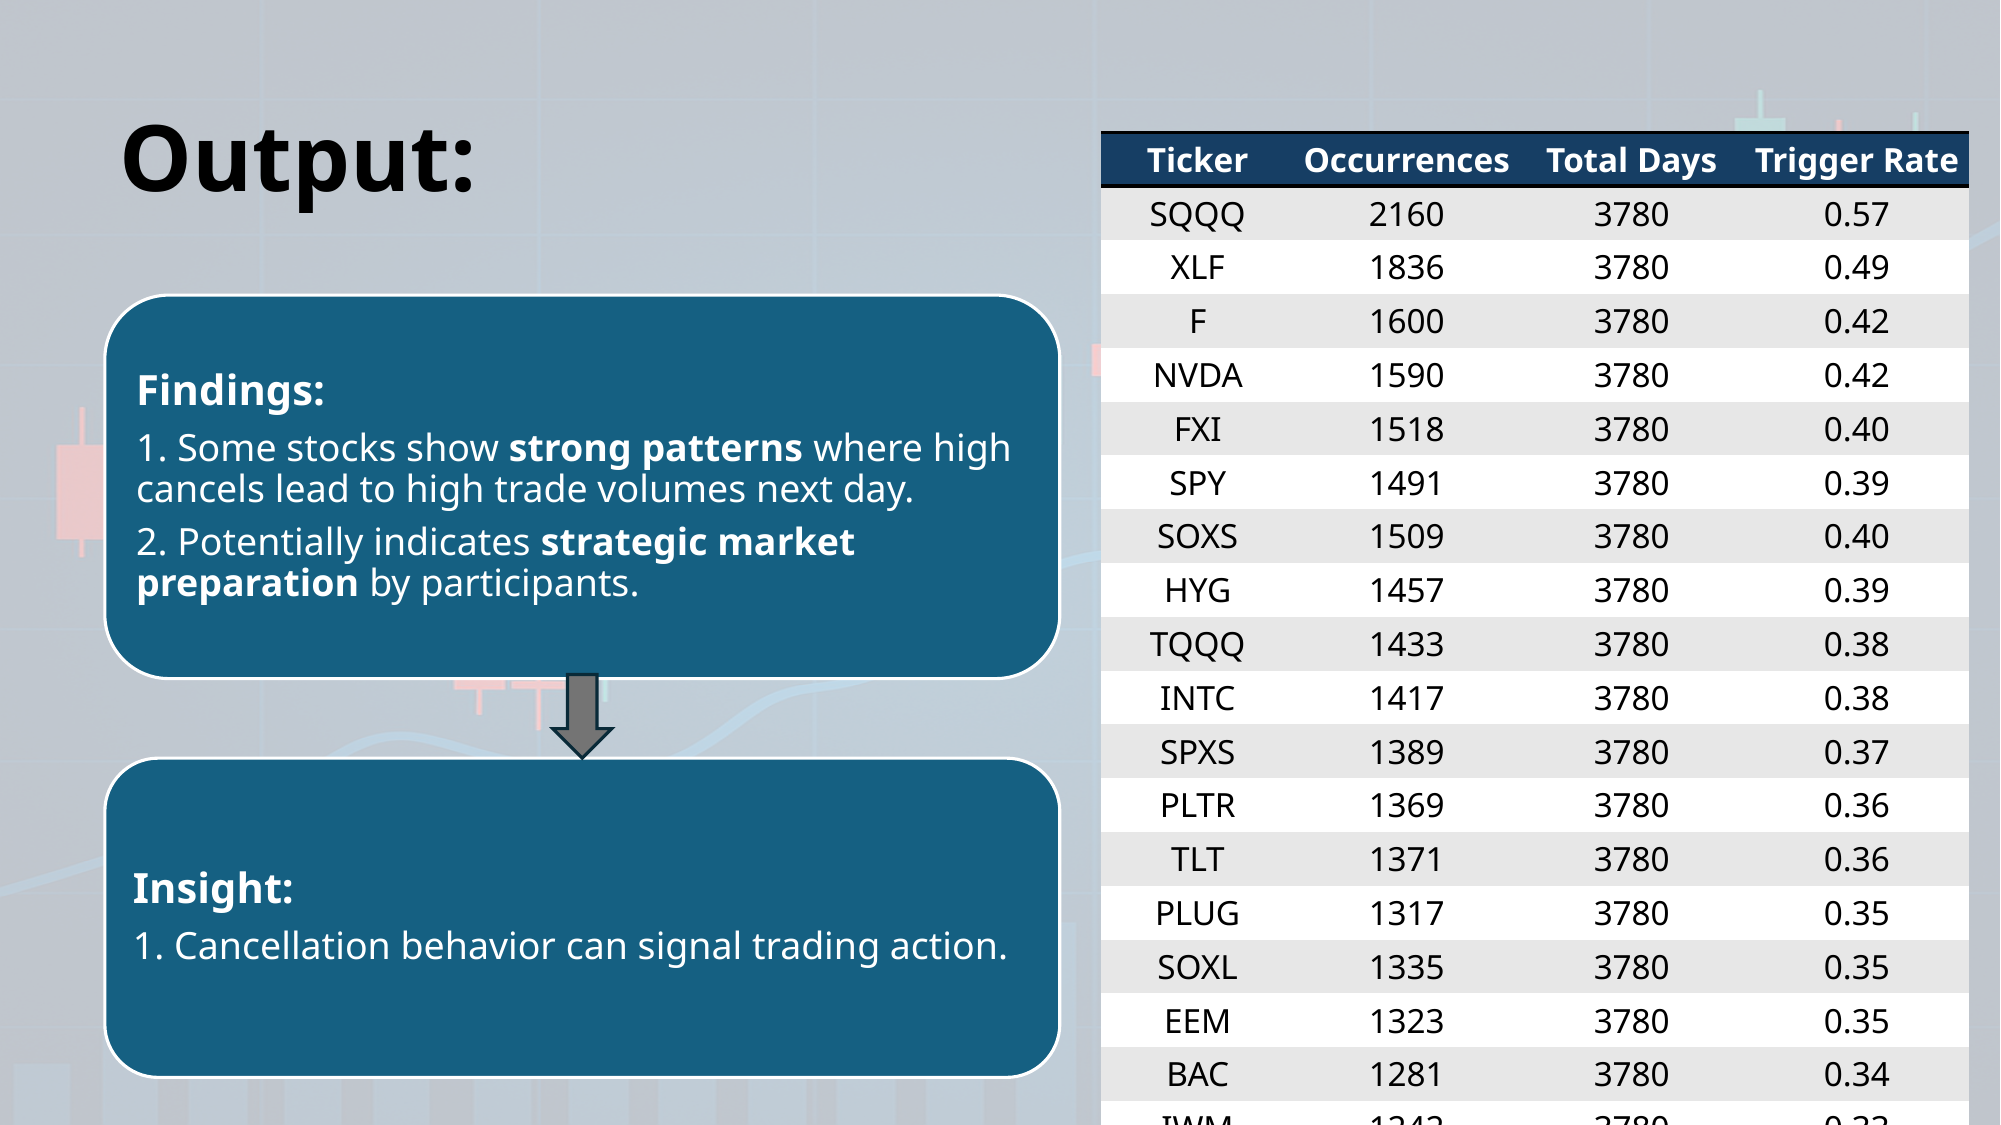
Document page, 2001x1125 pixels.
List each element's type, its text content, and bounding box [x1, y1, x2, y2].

table_header Occurrences [1294, 134, 1519, 184]
table_cell 1433 [1294, 617, 1519, 671]
table_cell 3780 [1519, 240, 1744, 294]
table_cell 0.34 [1744, 1047, 1969, 1101]
table_cell IWM [1101, 1101, 1294, 1125]
table_cell 1281 [1294, 1047, 1519, 1101]
table_header Ticker [1101, 134, 1294, 184]
table_cell 0.42 [1744, 348, 1969, 402]
table_cell 3780 [1519, 940, 1744, 993]
table_cell 0.49 [1744, 240, 1969, 294]
table_cell 3780 [1519, 886, 1744, 940]
table_cell 0.35 [1744, 940, 1969, 993]
table_cell 3780 [1519, 294, 1744, 348]
table_cell TQQQ [1101, 617, 1294, 671]
table_cell 3780 [1519, 724, 1744, 778]
table_cell 1590 [1294, 348, 1519, 402]
table_header Total Days [1519, 134, 1744, 184]
table_cell 0.39 [1744, 455, 1969, 509]
table_cell 3780 [1519, 832, 1744, 886]
table_cell NVDA [1101, 348, 1294, 402]
table_cell 0.33 [1744, 1101, 1969, 1125]
table_cell SQQQ [1101, 188, 1294, 240]
table_cell SOXS [1101, 509, 1294, 563]
table_cell 3780 [1519, 1101, 1744, 1125]
table_cell 0.38 [1744, 671, 1969, 724]
table_cell 3780 [1519, 402, 1744, 455]
table_cell 3780 [1519, 509, 1744, 563]
table_cell 3780 [1519, 188, 1744, 240]
table_cell 3780 [1519, 993, 1744, 1047]
table_cell 1323 [1294, 993, 1519, 1047]
table_cell 3780 [1519, 671, 1744, 724]
table_cell PLUG [1101, 886, 1294, 940]
table_cell 0.37 [1744, 724, 1969, 778]
table_cell 3780 [1519, 455, 1744, 509]
table_cell 3780 [1519, 348, 1744, 402]
table_cell 0.36 [1744, 832, 1969, 886]
table_cell 0.42 [1744, 294, 1969, 348]
table_cell TLT [1101, 832, 1294, 886]
table_cell 1509 [1294, 509, 1519, 563]
table_cell 2160 [1294, 188, 1519, 240]
table_cell 3780 [1519, 778, 1744, 832]
table_cell 3780 [1519, 617, 1744, 671]
table_cell 0.36 [1744, 778, 1969, 832]
table_cell 1836 [1294, 240, 1519, 294]
table_cell XLF [1101, 240, 1294, 294]
table_cell INTC [1101, 671, 1294, 724]
table_cell 1600 [1294, 294, 1519, 348]
table_cell SOXL [1101, 940, 1294, 993]
table_cell 0.57 [1744, 188, 1969, 240]
table_cell SPY [1101, 455, 1294, 509]
table_cell PLTR [1101, 778, 1294, 832]
table_cell 1369 [1294, 778, 1519, 832]
table_cell 1518 [1294, 402, 1519, 455]
table_cell F [1101, 294, 1294, 348]
table_cell HYG [1101, 563, 1294, 617]
table_cell 1371 [1294, 832, 1519, 886]
table_cell FXI [1101, 402, 1294, 455]
table_cell 0.35 [1744, 886, 1969, 940]
text_box Findings: 1. Some stocks show strong patterns where high cancels lead to high trade volumes next day. 2. Potentially indicates strategic market preparation by participants. [103, 293, 1062, 681]
table_header Trigger Rate [1744, 134, 1969, 184]
text_box [549, 672, 616, 761]
table_cell 0.38 [1744, 617, 1969, 671]
table_cell 0.35 [1744, 993, 1969, 1047]
table_cell 1389 [1294, 724, 1519, 778]
table_cell 1335 [1294, 940, 1519, 993]
table_cell 1417 [1294, 671, 1519, 724]
table_cell 0.40 [1744, 509, 1969, 563]
title Output: [104, 29, 1060, 296]
table_cell EEM [1101, 993, 1294, 1047]
table_cell 1457 [1294, 563, 1519, 617]
table_cell 0.40 [1744, 402, 1969, 455]
table_cell SPXS [1101, 724, 1294, 778]
table_cell 0.39 [1744, 563, 1969, 617]
table_cell 3780 [1519, 1047, 1744, 1101]
table_cell BAC [1101, 1047, 1294, 1101]
table_cell 1491 [1294, 455, 1519, 509]
table_cell 1242 [1294, 1101, 1519, 1125]
text_box Insight: 1. Cancellation behavior can signal trading action. [103, 756, 1062, 1079]
table_cell 3780 [1519, 563, 1744, 617]
table_cell 1317 [1294, 886, 1519, 940]
